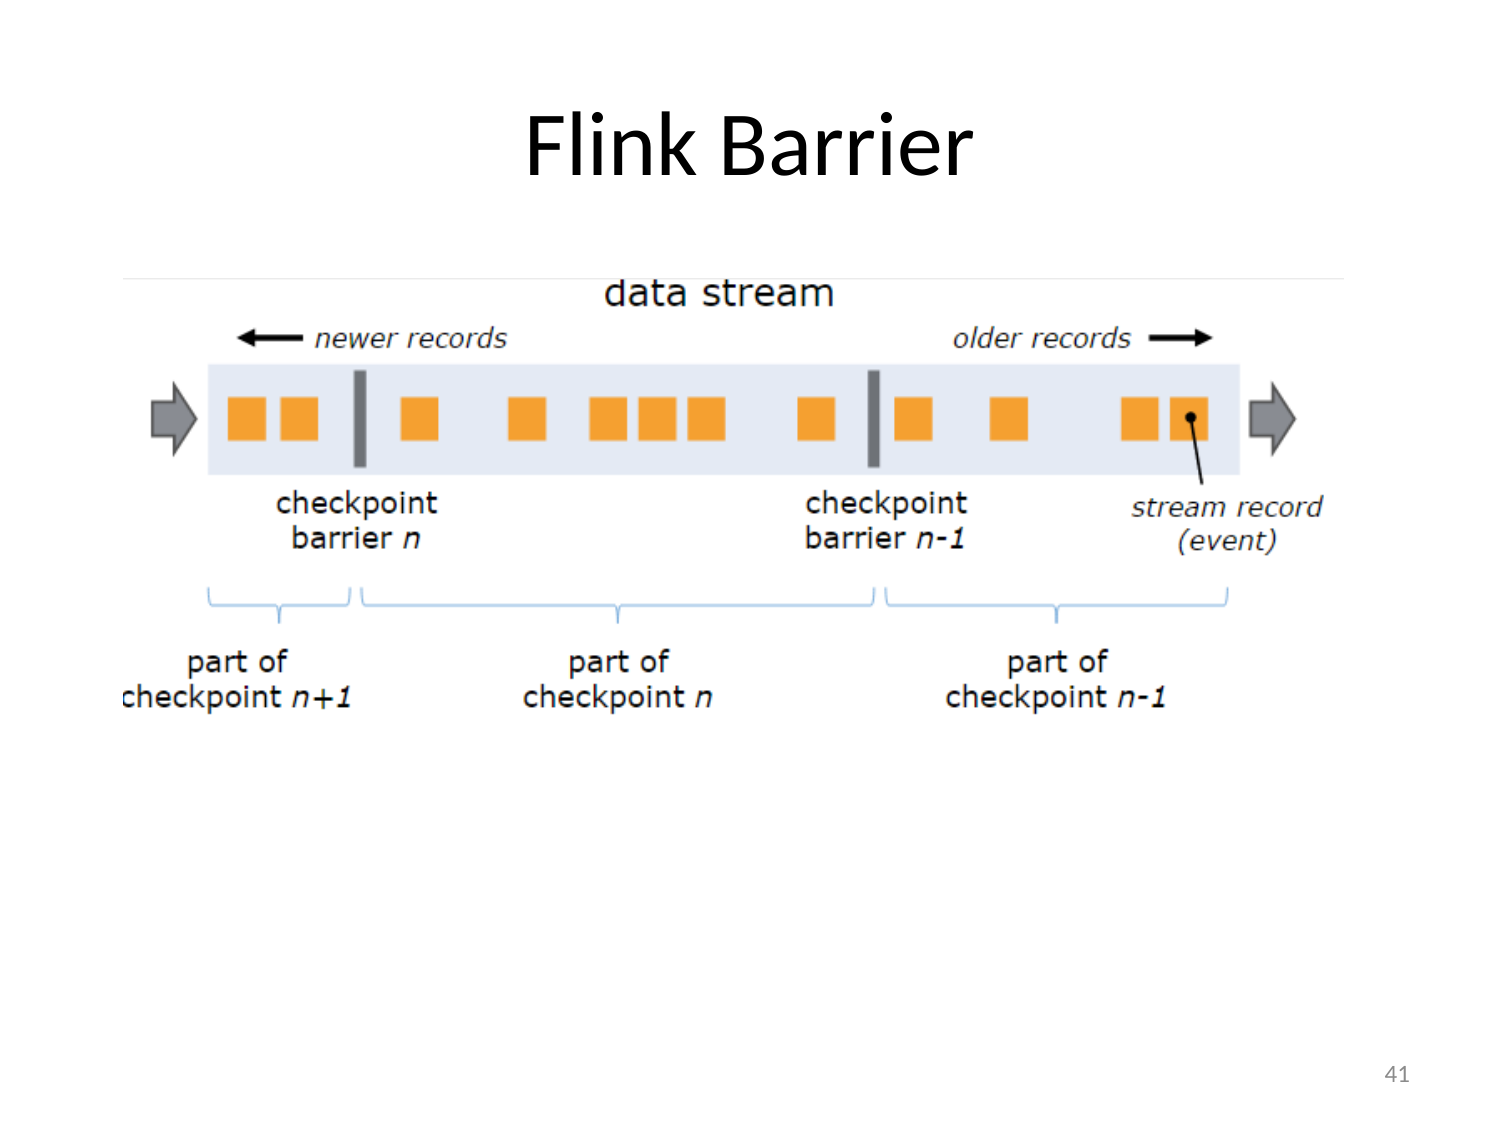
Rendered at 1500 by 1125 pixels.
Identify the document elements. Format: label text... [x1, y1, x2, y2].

title Flink Barrier [75, 45, 1425, 233]
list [123, 278, 1344, 717]
slide_number 41 [1074, 1042, 1425, 1103]
